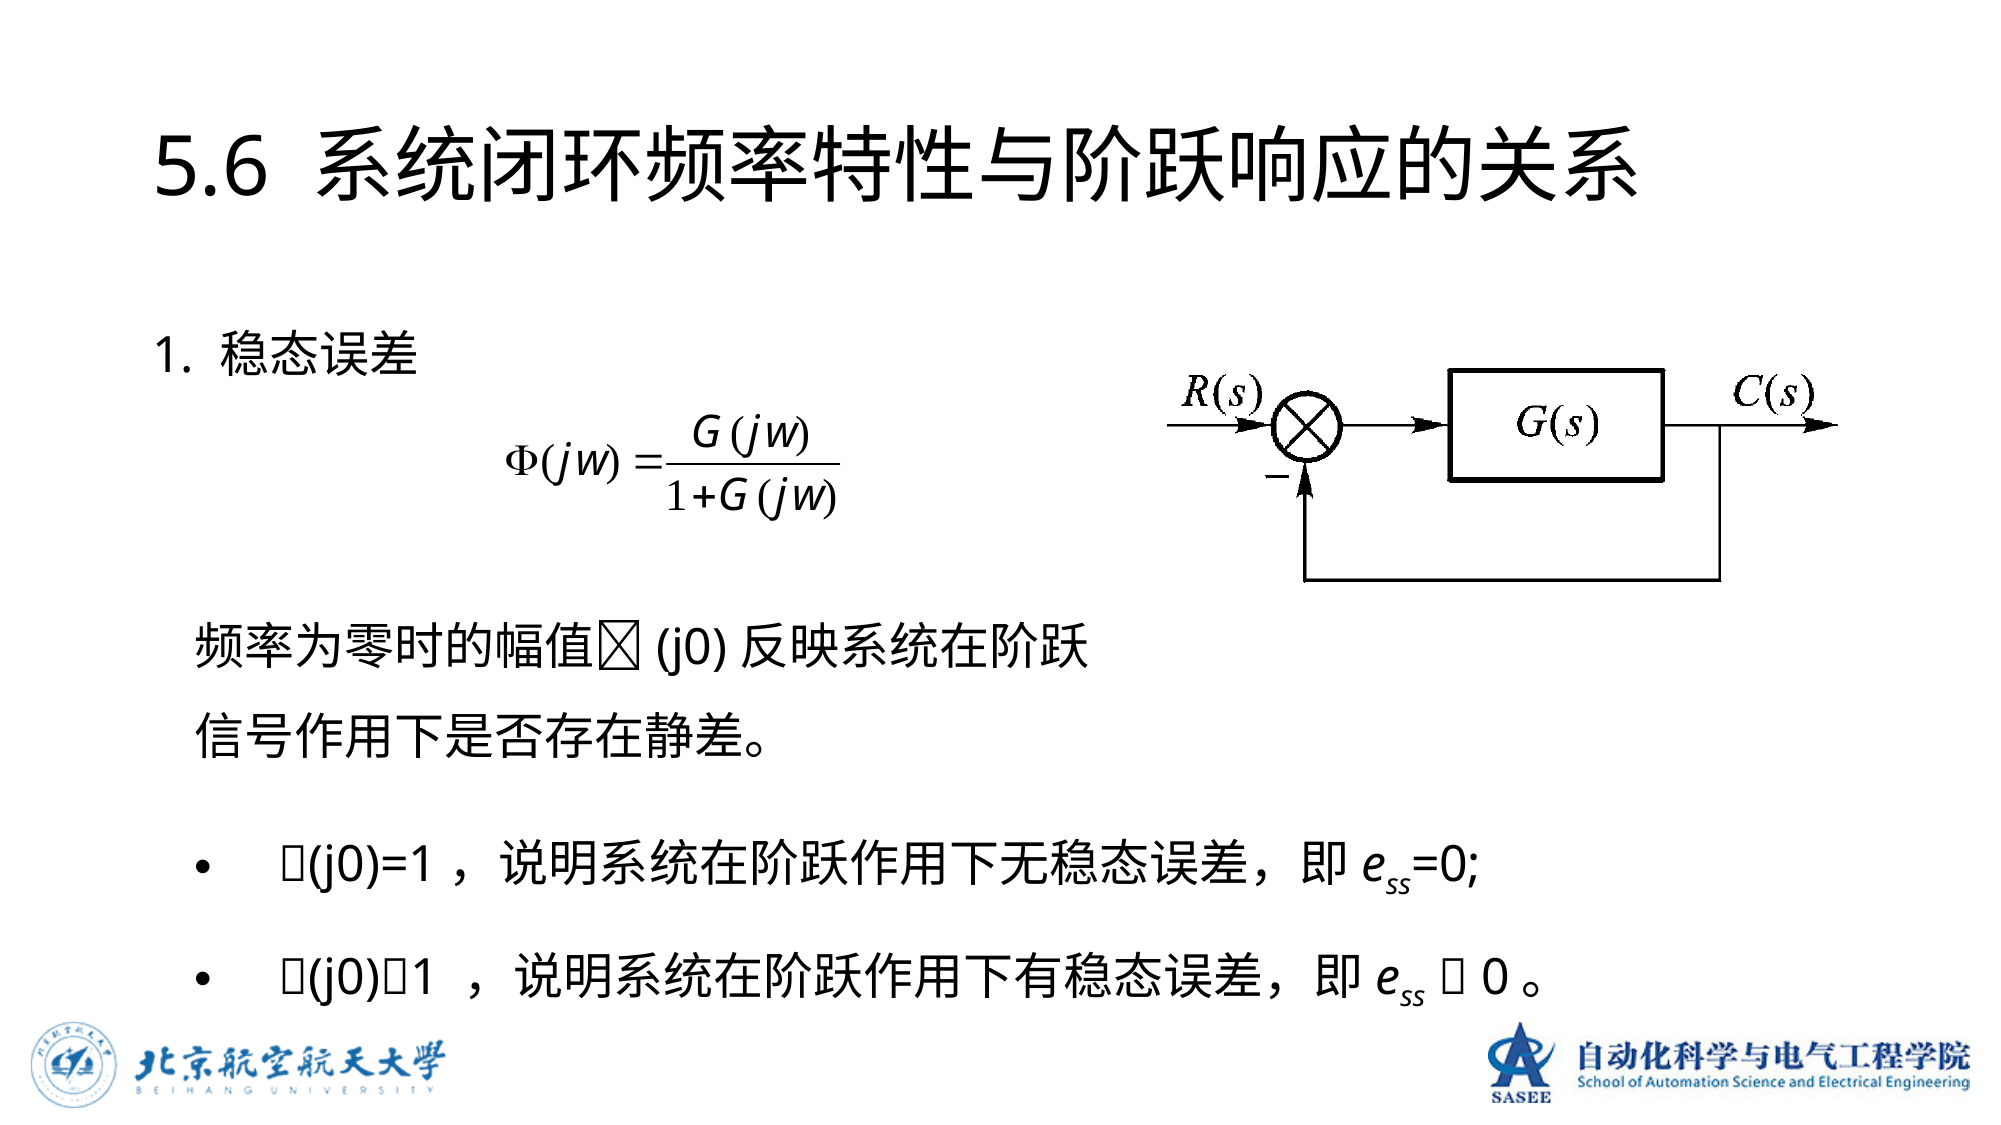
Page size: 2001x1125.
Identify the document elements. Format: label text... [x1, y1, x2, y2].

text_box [498, 404, 848, 529]
picture [17, 1008, 471, 1118]
picture [1141, 314, 1863, 618]
text_box (j0)=1，说明系统在阶跃作用下无稳态误差，即ess=0; (j0)1 ，说明系统在阶跃作用下有稳态误差，即ess  0。 [179, 790, 1863, 1020]
picture [1488, 1022, 1970, 1103]
title 5.6 系统闭环频率特性与阶跃响应的关系 [137, 59, 1863, 278]
text_box 1. 稳态误差 [137, 314, 1141, 390]
text_box 频率为零时的幅值(j0)反映系统在阶跃信号作用下是否存在静差。 [179, 576, 1142, 772]
